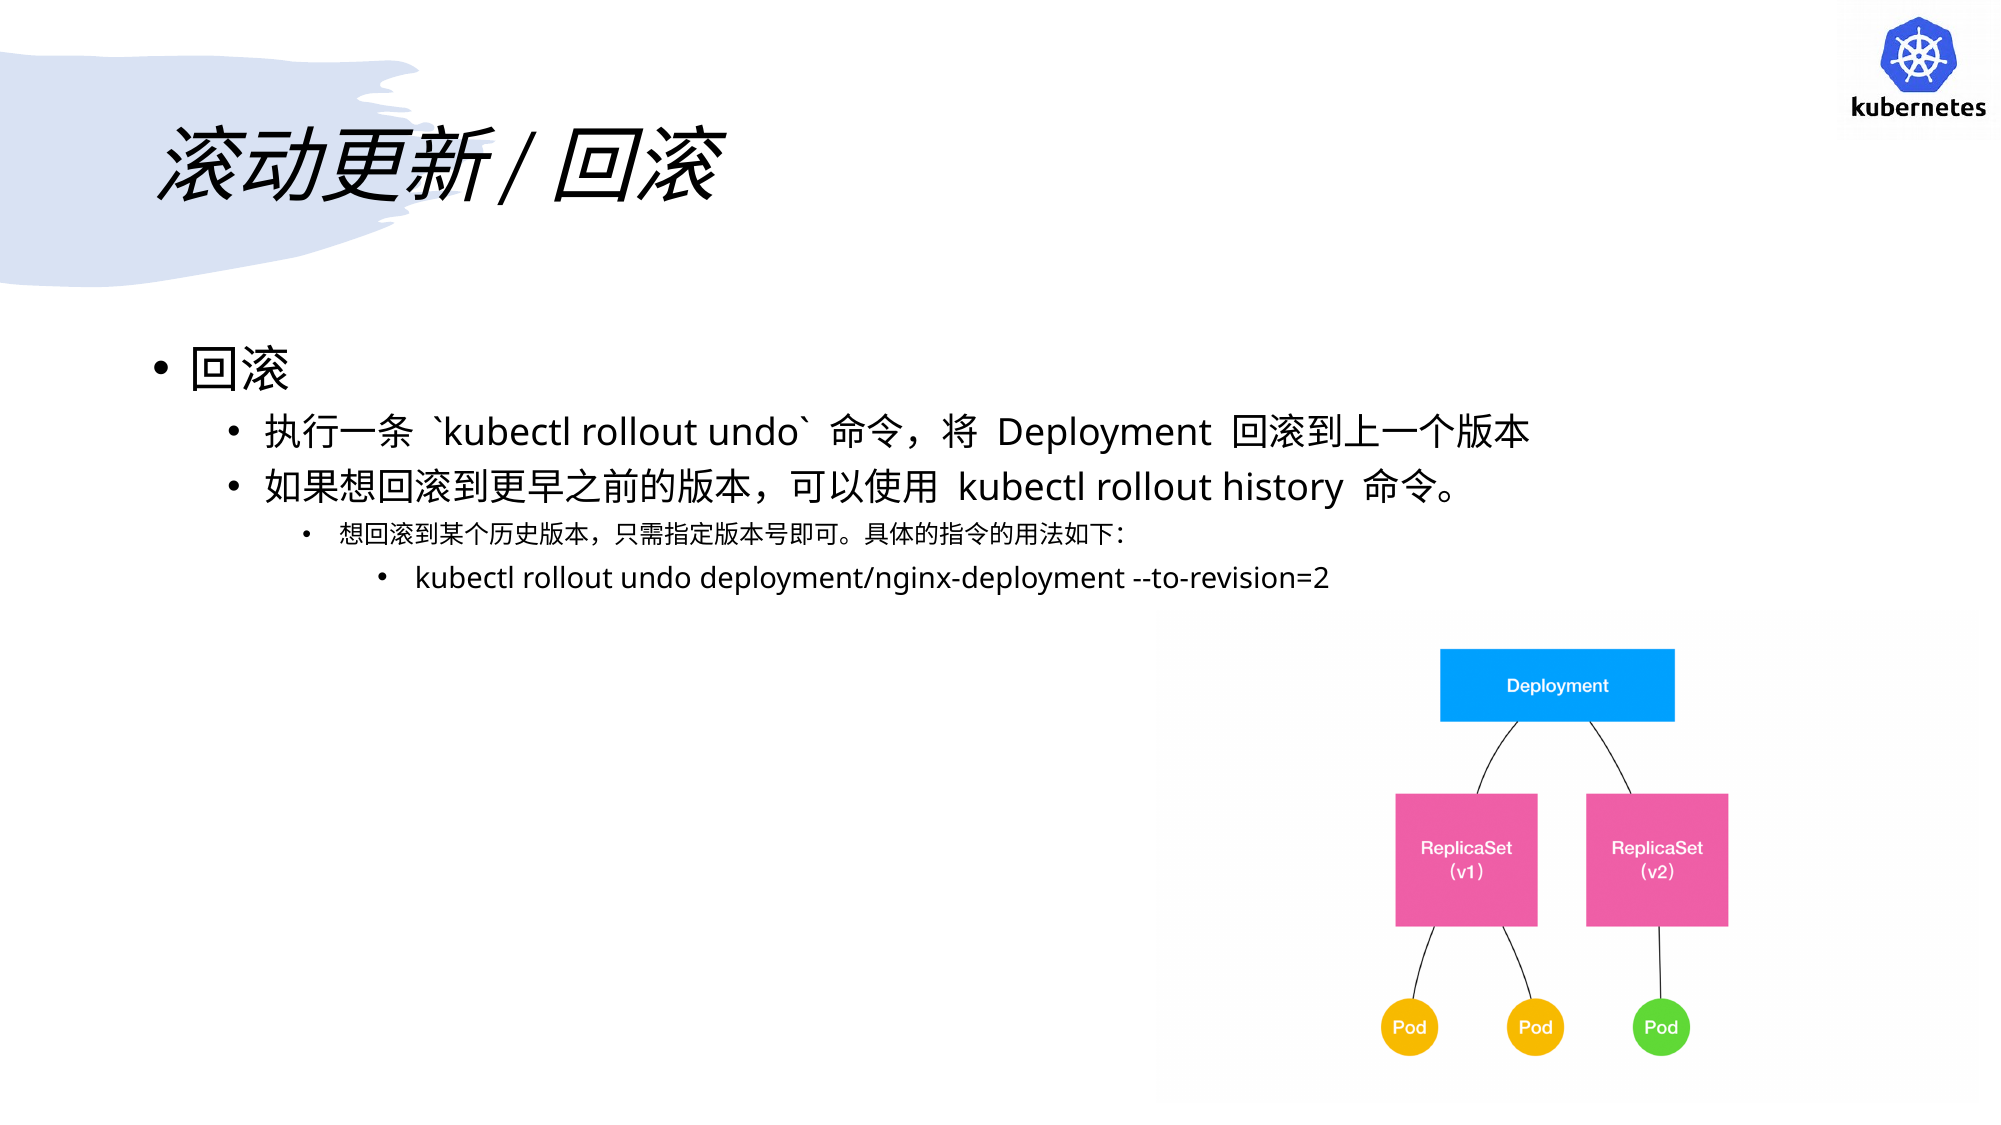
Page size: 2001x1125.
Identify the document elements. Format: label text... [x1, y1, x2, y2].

list 回滚 执行一条 `kubectl rollout undo` 命令，将 Deployment 回滚到上一个版本 如果想回滚到更早之前的版本，可以使用 kubectl rollout history 命令。 想回滚到某个历史版本，只需指定版本号即可。具体的指令的用法如下： kubectl rollout undo deployment/nginx-deployment --to-revision=2 [137, 329, 1863, 1013]
title 滚动更新/回滚 [137, 59, 1863, 278]
picture [1156, 610, 1979, 1103]
picture [1837, 0, 2000, 140]
